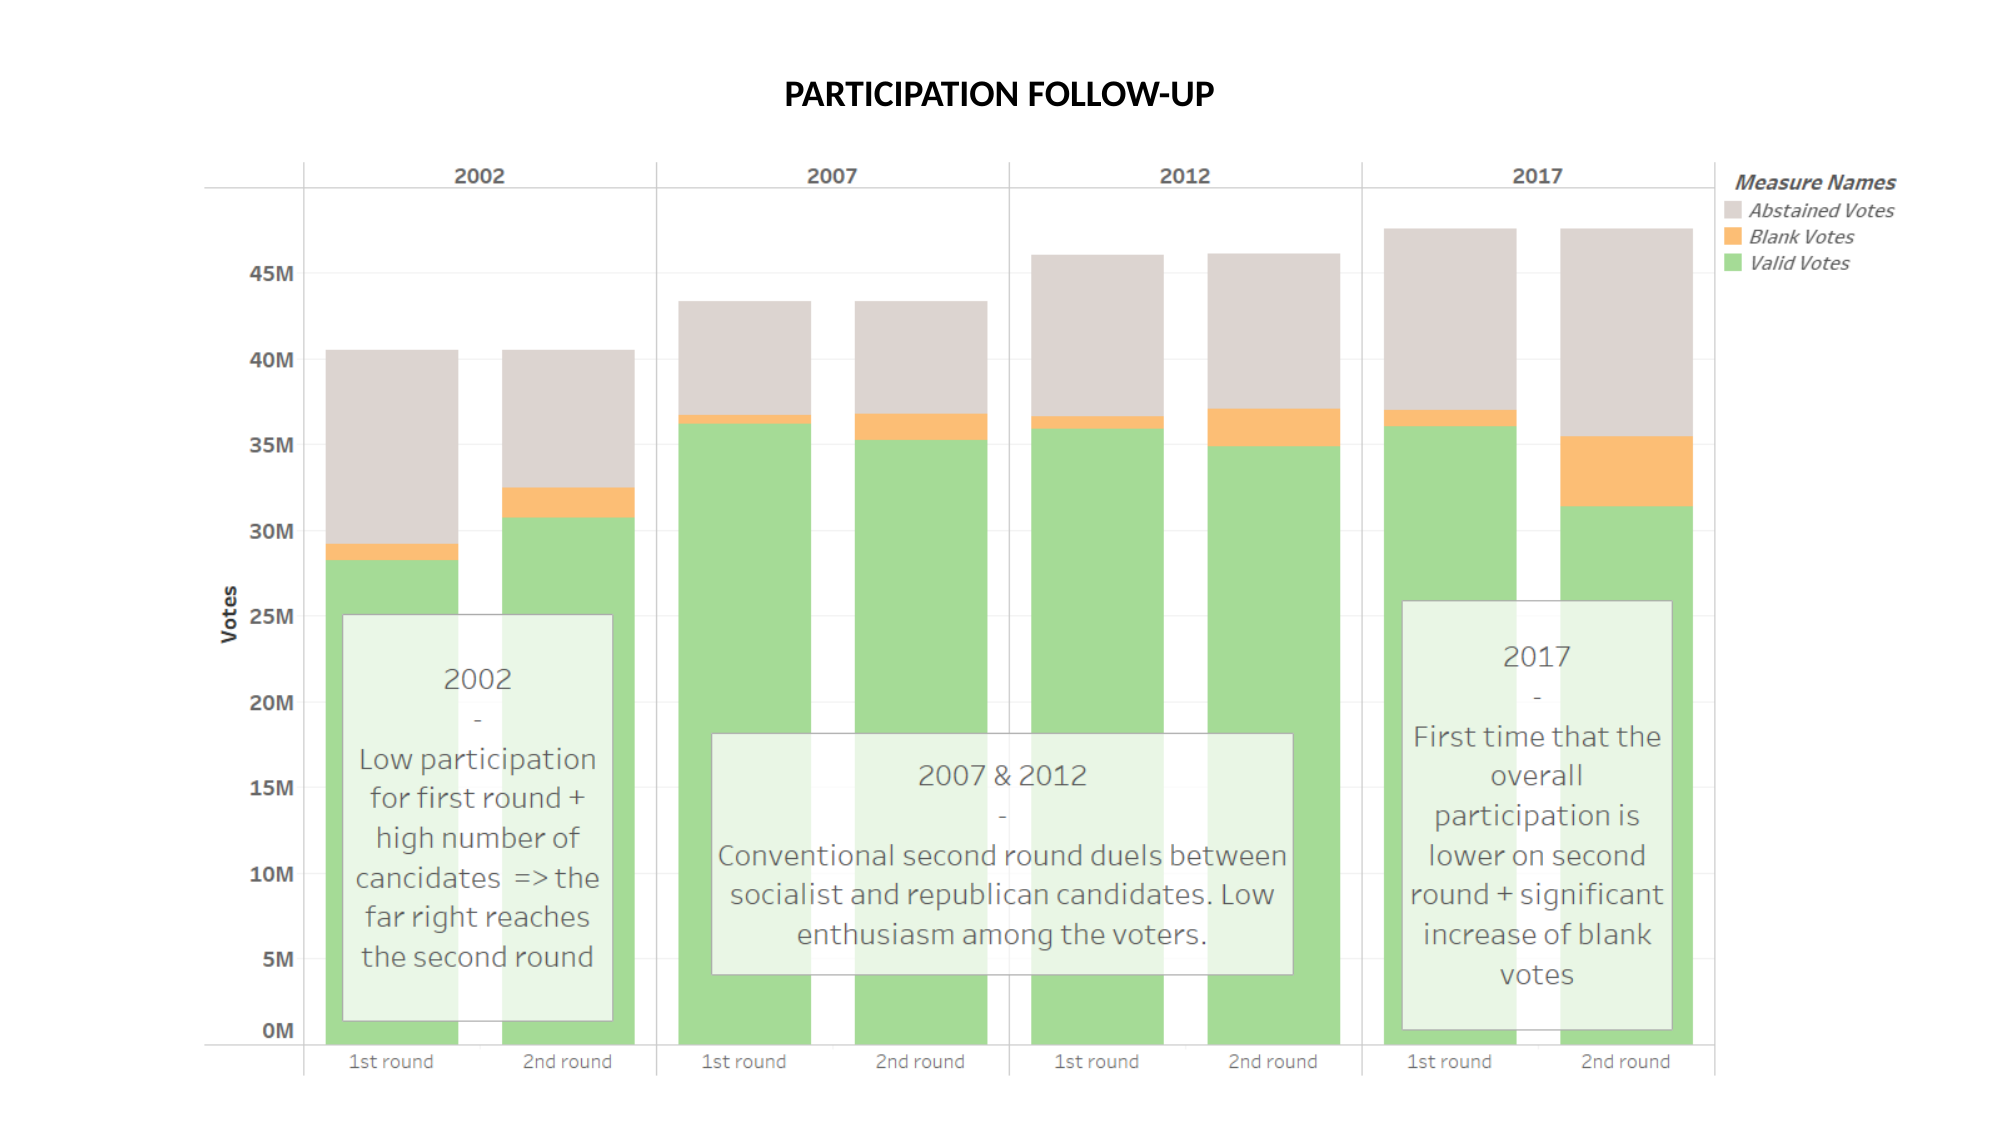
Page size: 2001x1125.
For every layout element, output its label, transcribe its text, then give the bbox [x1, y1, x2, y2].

picture [202, 121, 1927, 1102]
text_box PARTICIPATION FOLLOW-UP [769, 61, 1231, 121]
